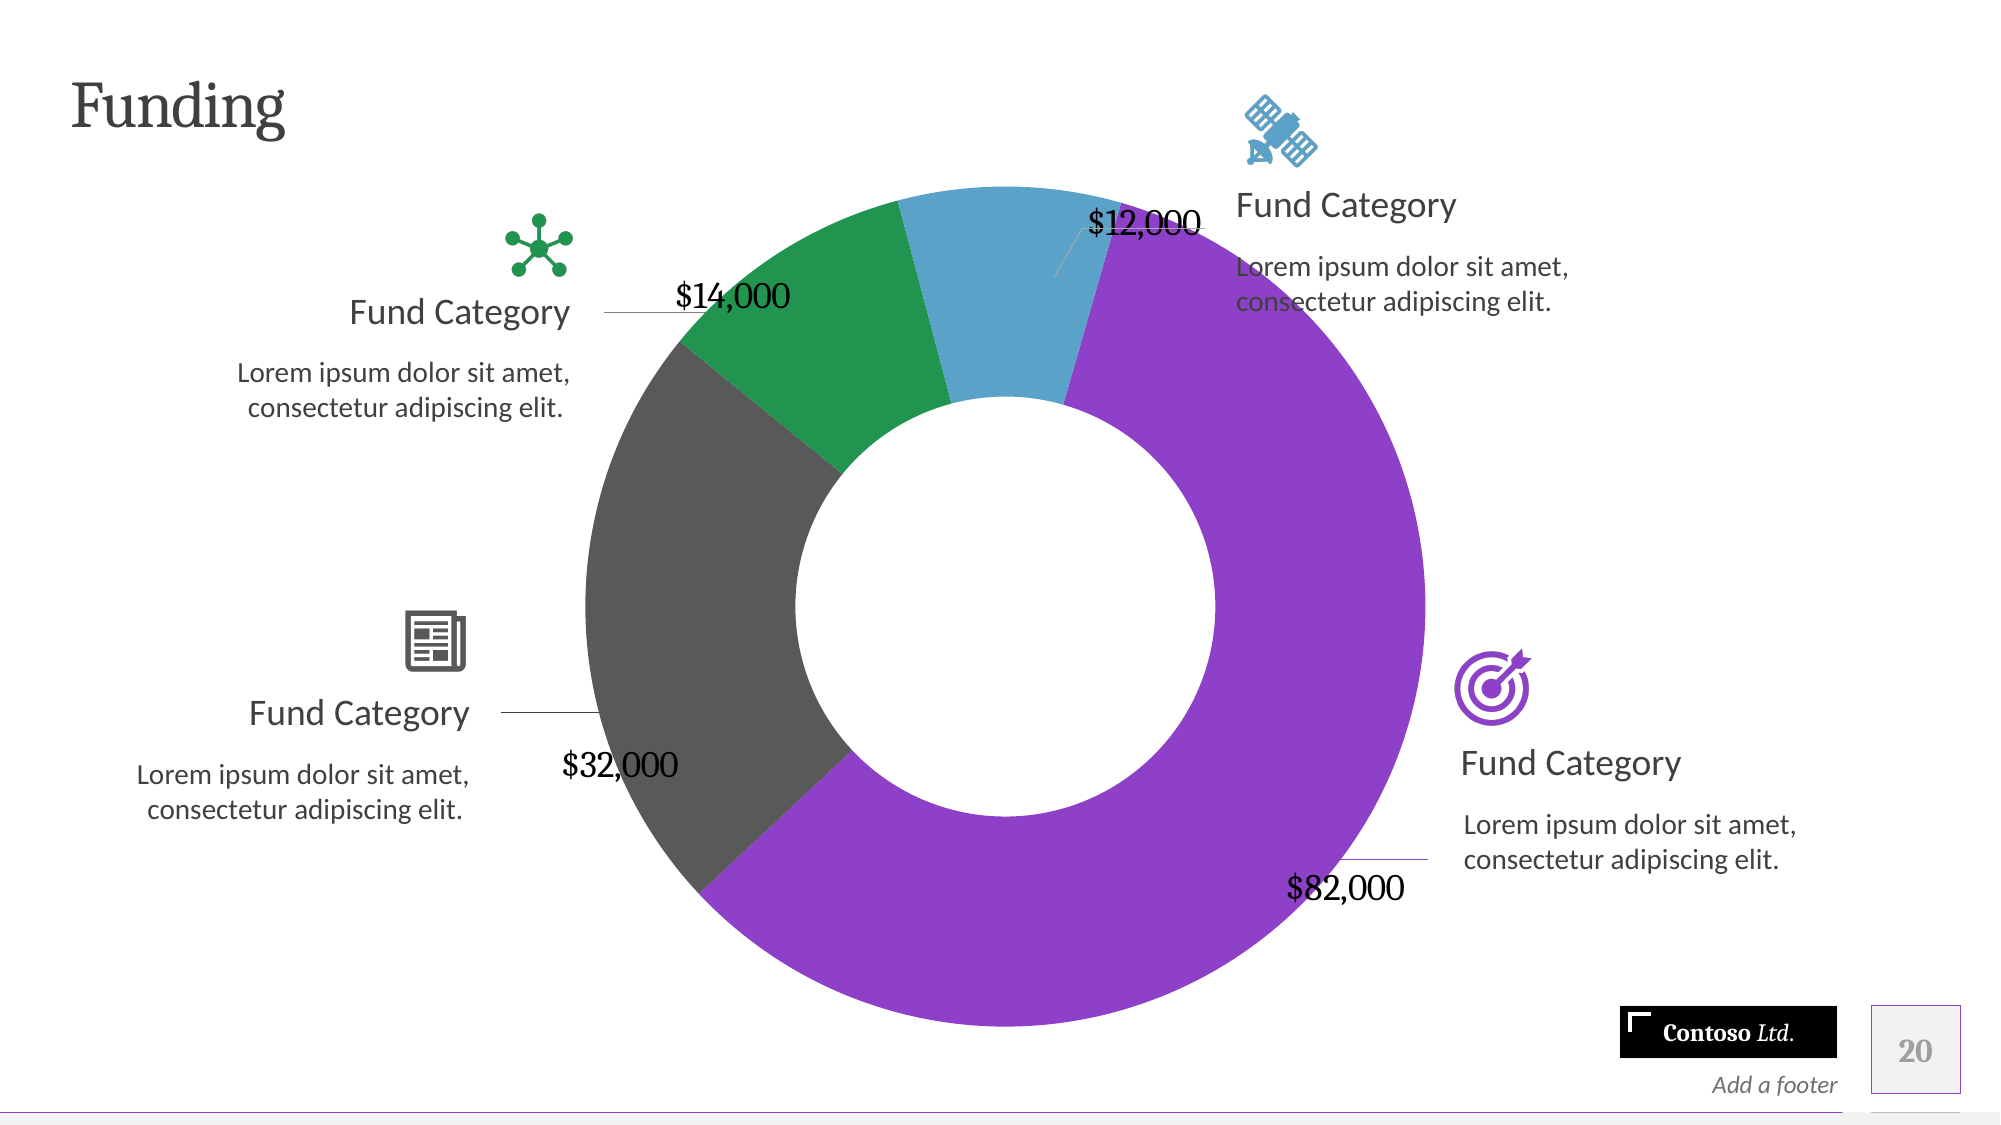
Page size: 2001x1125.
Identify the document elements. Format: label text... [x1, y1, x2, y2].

chart [512, 169, 1488, 1045]
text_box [1236, 91, 1629, 365]
slide_number 20 [1871, 1019, 1960, 1080]
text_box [1300, 807, 1429, 864]
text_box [77, 598, 478, 873]
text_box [178, 202, 512, 471]
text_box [501, 660, 512, 717]
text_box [1068, 224, 1206, 281]
title Funding [70, 70, 1932, 142]
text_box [1446, 640, 1857, 954]
footer Add a footer [1163, 1064, 1838, 1099]
